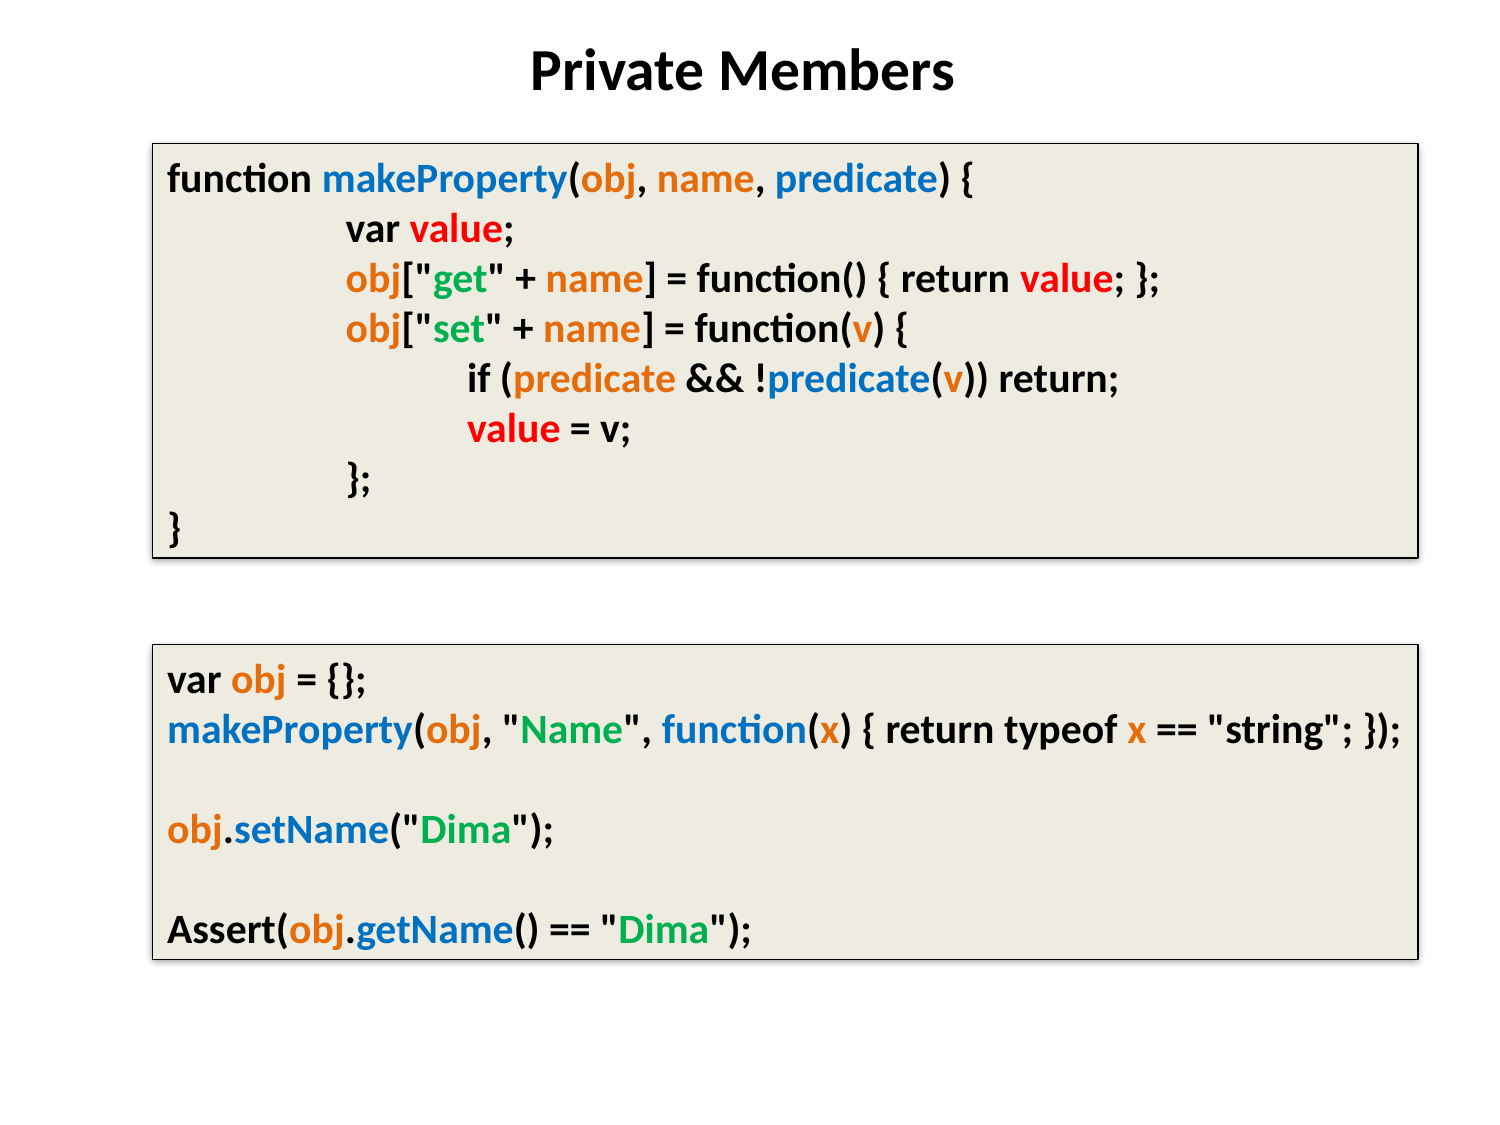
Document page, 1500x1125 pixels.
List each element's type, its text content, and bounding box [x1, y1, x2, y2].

title Private Members [105, 23, 1381, 111]
text_box function makeProperty(obj, name, predicate) { var value; obj["get" + name] = function() { return value; }; obj["set" + name] = function(v) { if (predicate && !predicate(v)) return; value = v; }; } [152, 143, 1419, 559]
text_box var obj = {}; makeProperty(obj, "Name", function(x) { return typeof x == "string"; }); obj.setName("Dima"); Assert(obj.getName() == "Dima"); [152, 644, 1419, 960]
